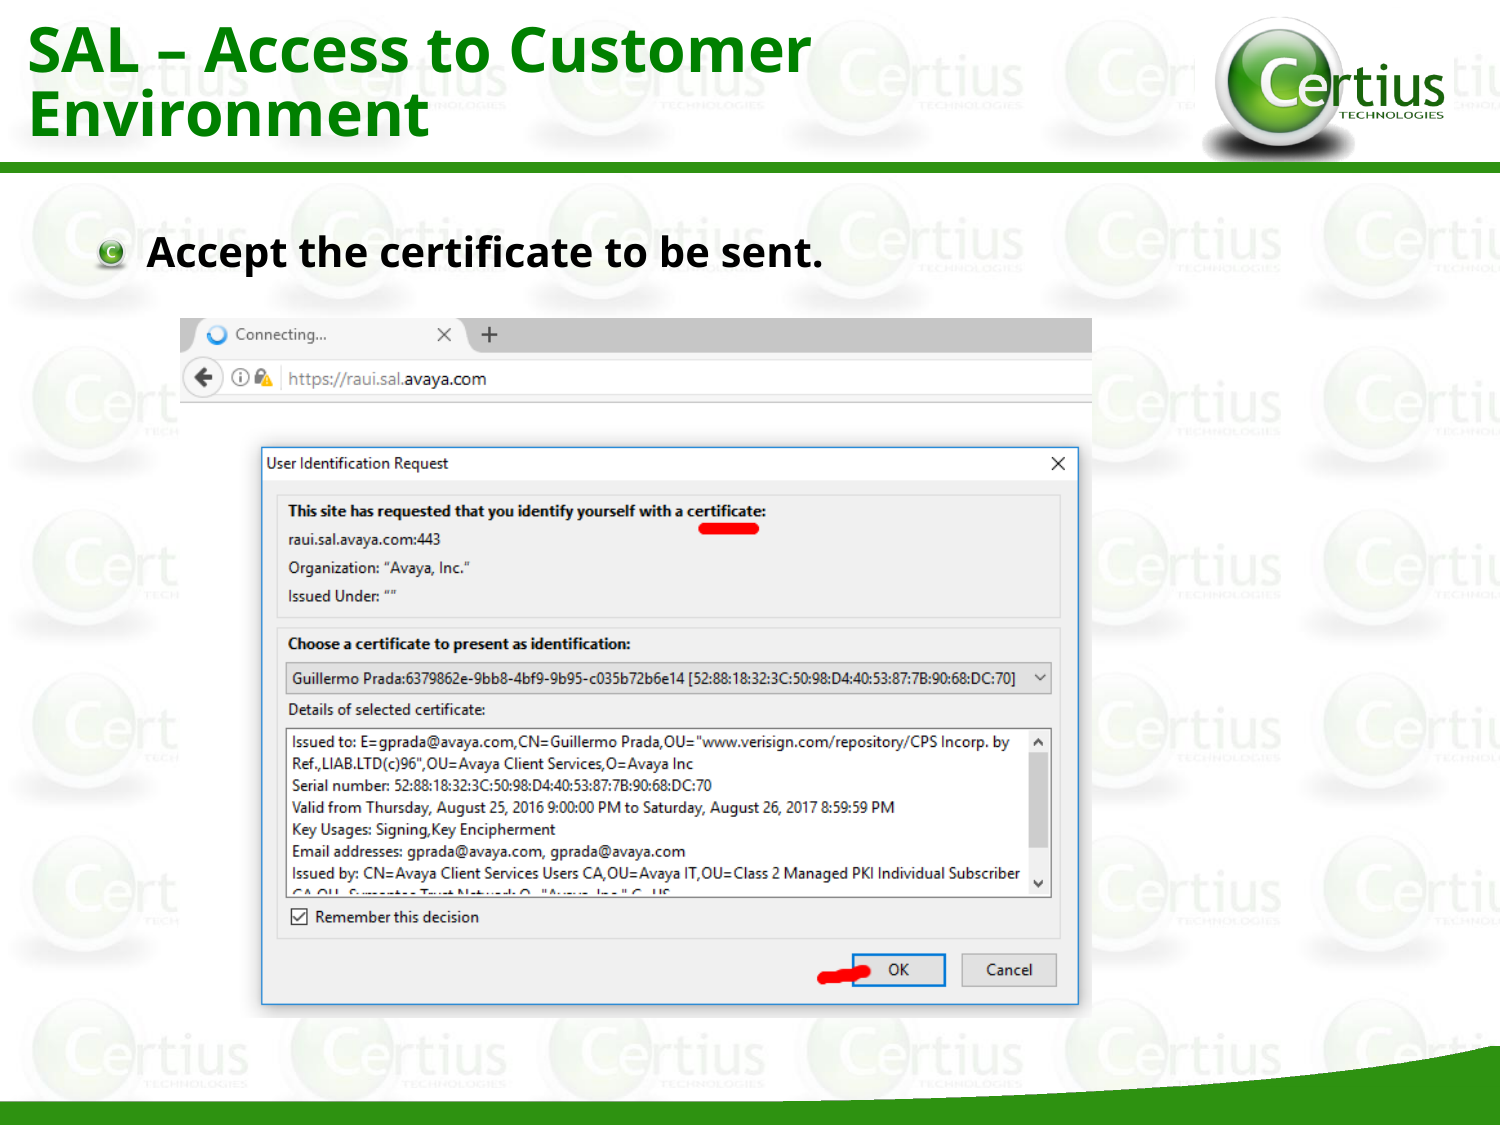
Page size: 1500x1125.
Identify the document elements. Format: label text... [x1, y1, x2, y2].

picture [0, 0, 1500, 1125]
text_box Accept the certificate to be sent. [75, 224, 1298, 340]
text_box SAL – Access to Customer Environment [12, 18, 1180, 157]
